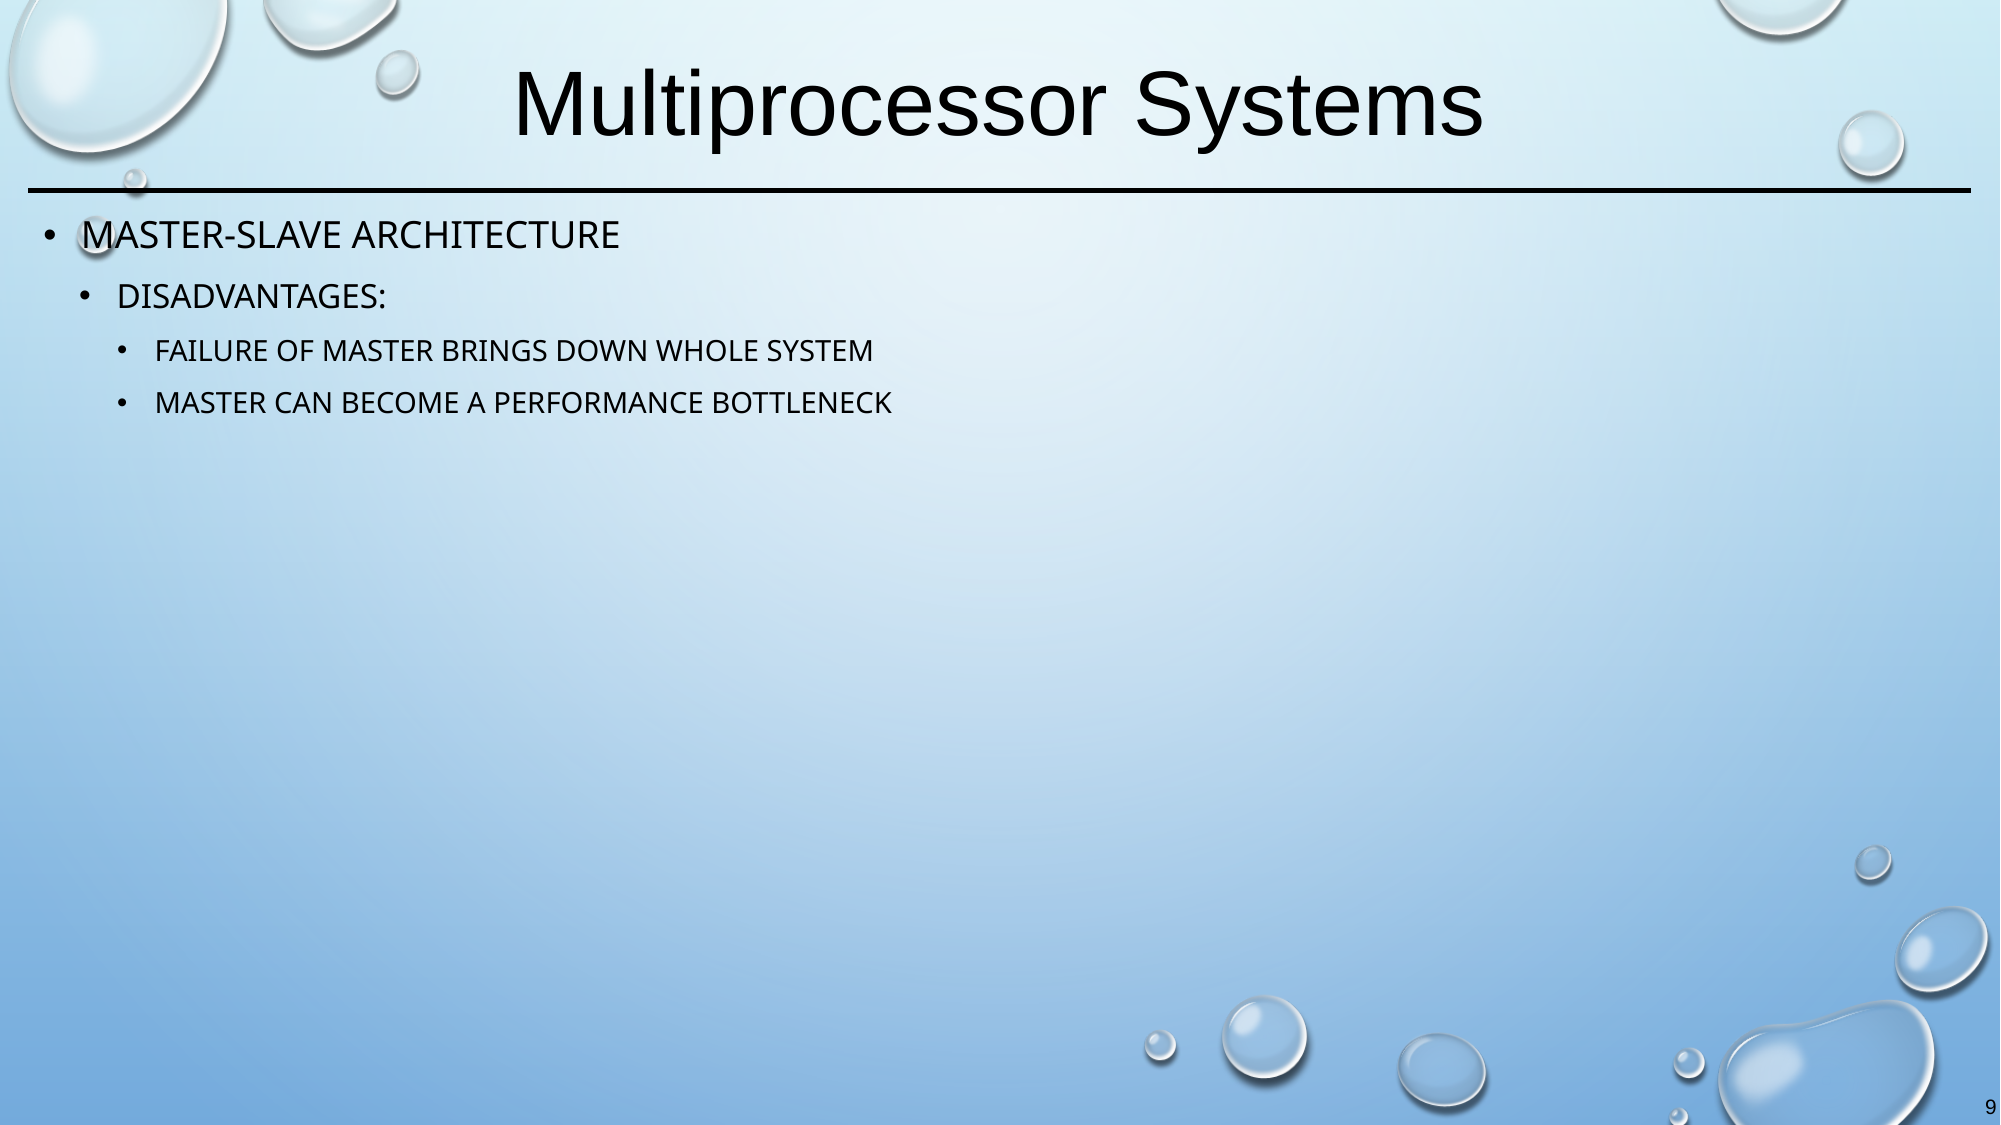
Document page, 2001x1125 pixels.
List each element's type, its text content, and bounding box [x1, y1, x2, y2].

title Multiprocessor Systems [28, 25, 1972, 187]
list Master-slave architecture Disadvantages: failure of master brings down whole system master can become a performance bottleneck [28, 195, 1972, 1108]
picture [0, 0, 2000, 1125]
slide_number 9 [1909, 1089, 2000, 1124]
